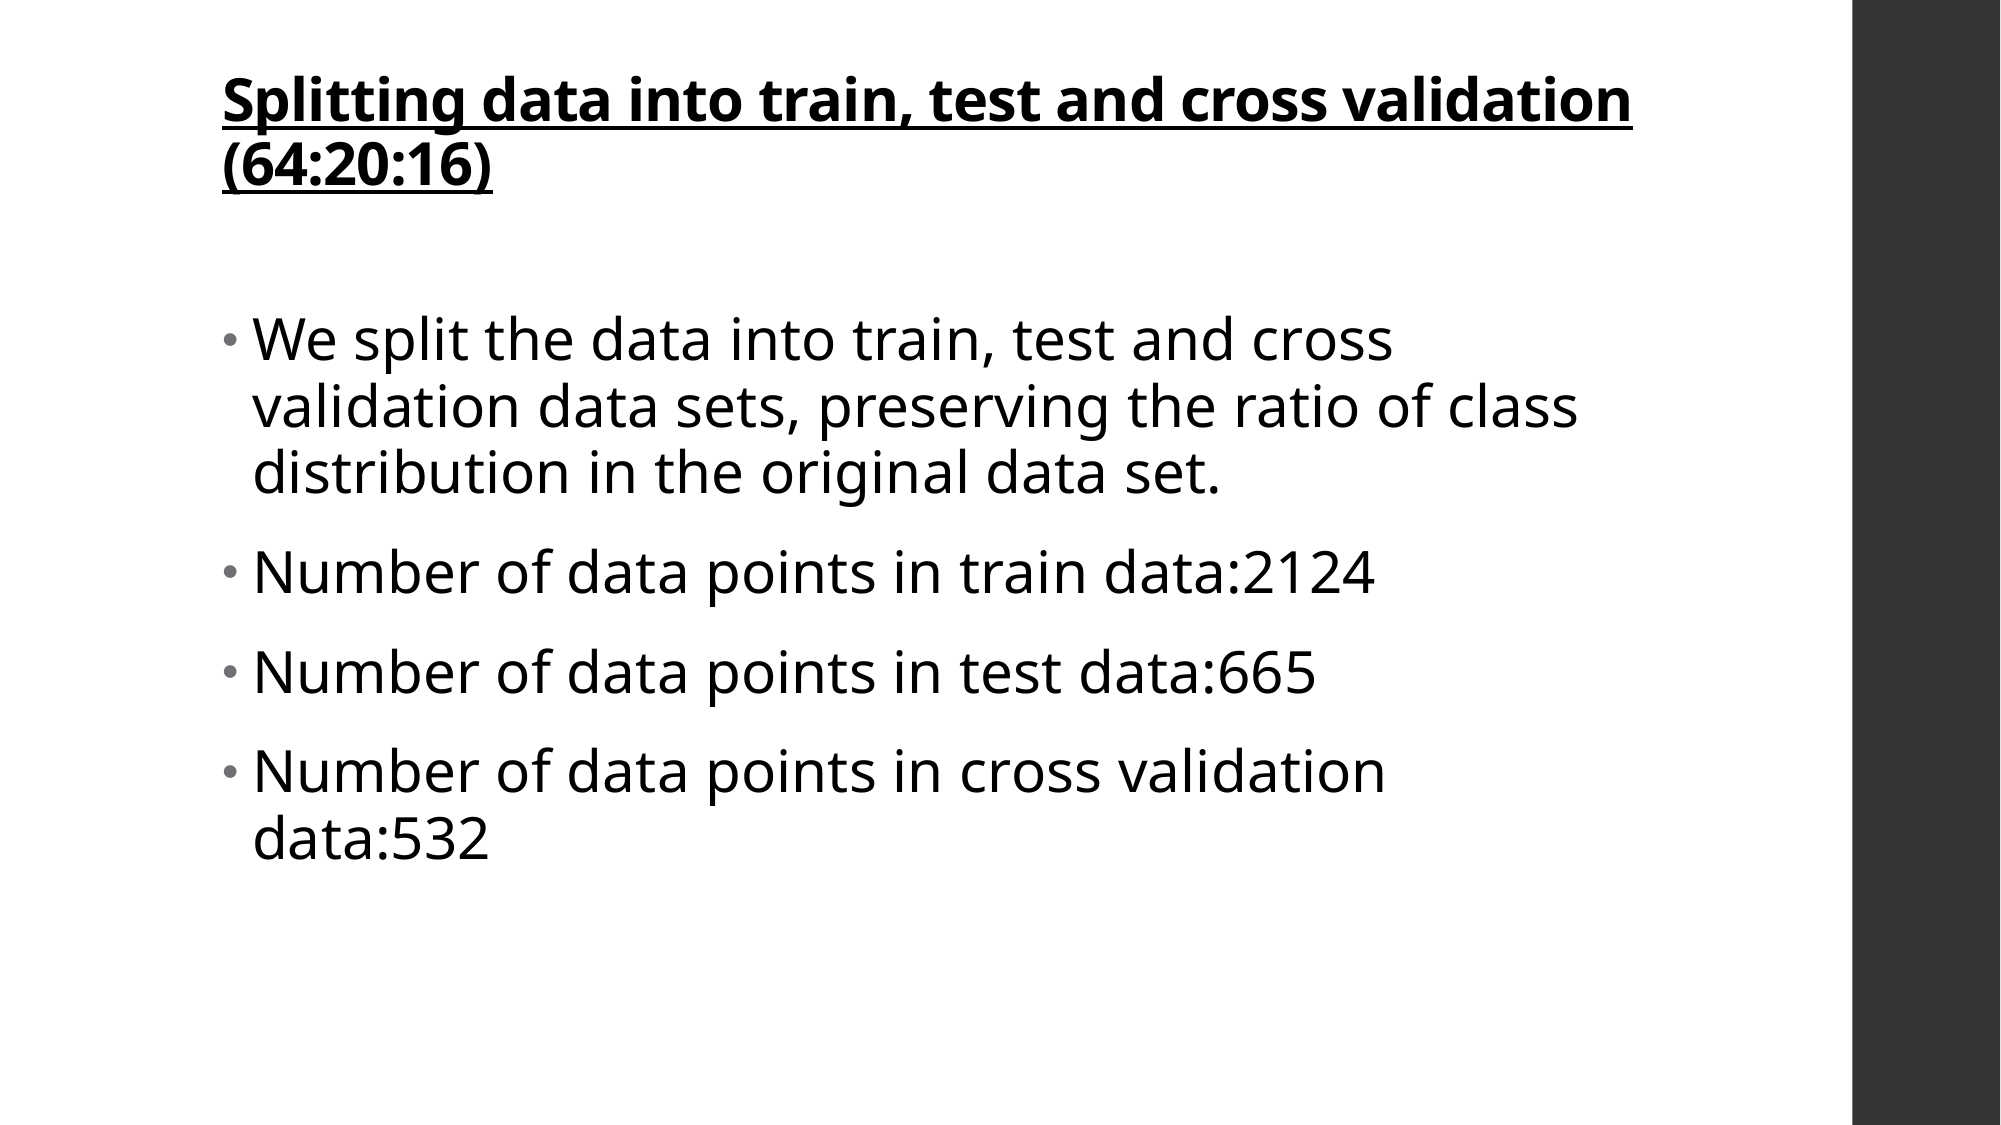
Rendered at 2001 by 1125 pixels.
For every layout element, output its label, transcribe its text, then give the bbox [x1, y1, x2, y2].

list We split the data into train, test and cross validation data sets, preserving the ratio of class distribution in the original data set. Number of data points in train data:2124 Number of data points in test data:665 Number of data points in cross validation data:532 [206, 299, 1617, 1014]
title Splitting data into train, test and cross validation (64:20:16) [206, 60, 1797, 278]
